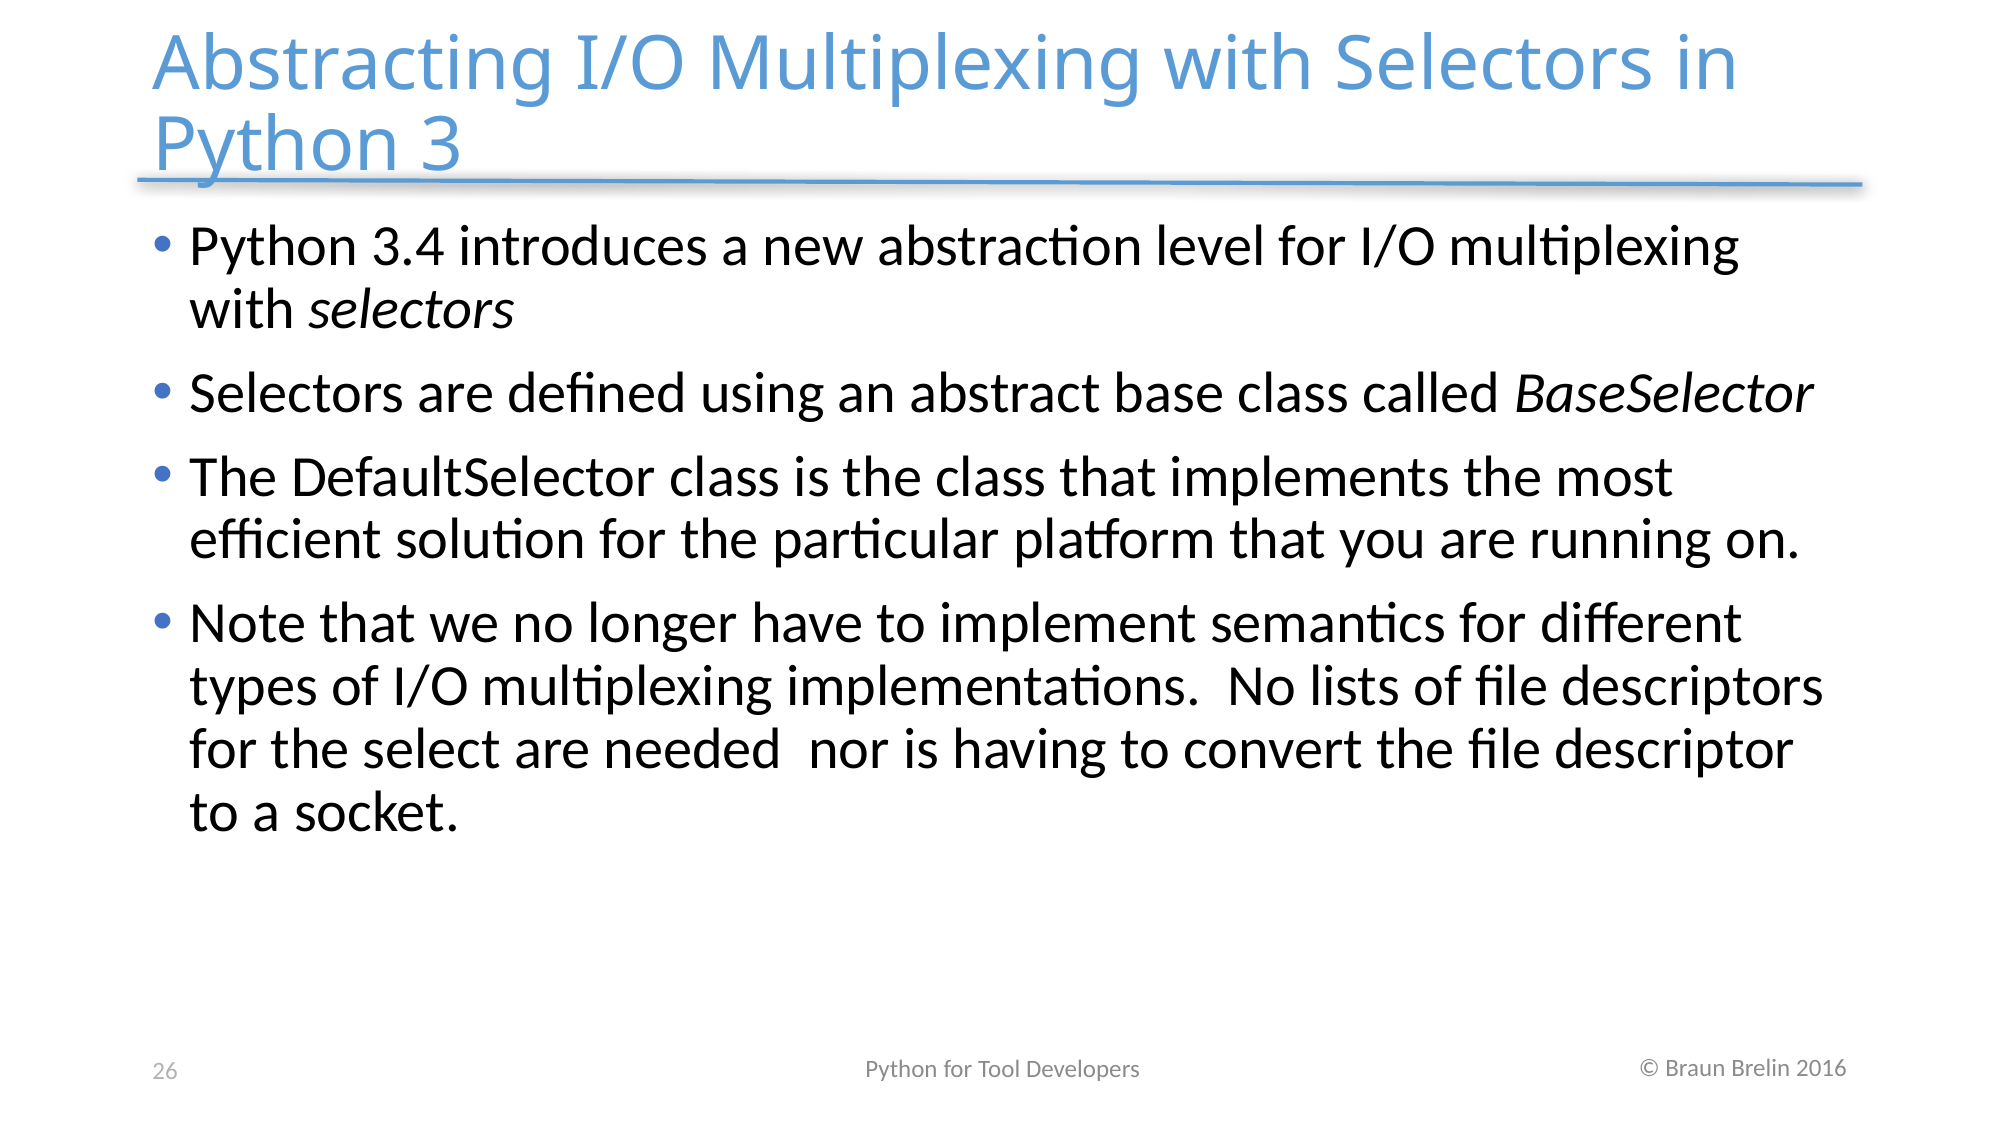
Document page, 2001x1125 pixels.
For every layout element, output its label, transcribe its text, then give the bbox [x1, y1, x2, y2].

list Python 3.4 introduces a new abstraction level for I/O multiplexing with selectors Selectors are defined using an abstract base class called BaseSelector The DefaultSelector class is the class that implements the most efficient solution for the particular platform that you are running on. Note that we no longer have to implement semantics for different types of I/O multiplexing implementations. No lists of file descriptors for the select are needed nor is having to convert the file descriptor to a socket. [137, 207, 1863, 1015]
footer Python for Tool Developers [649, 1036, 1357, 1100]
slide_number 26 [137, 1039, 287, 1100]
title Abstracting I/O Multiplexing with Selectors in Python 3 [137, 31, 1863, 180]
